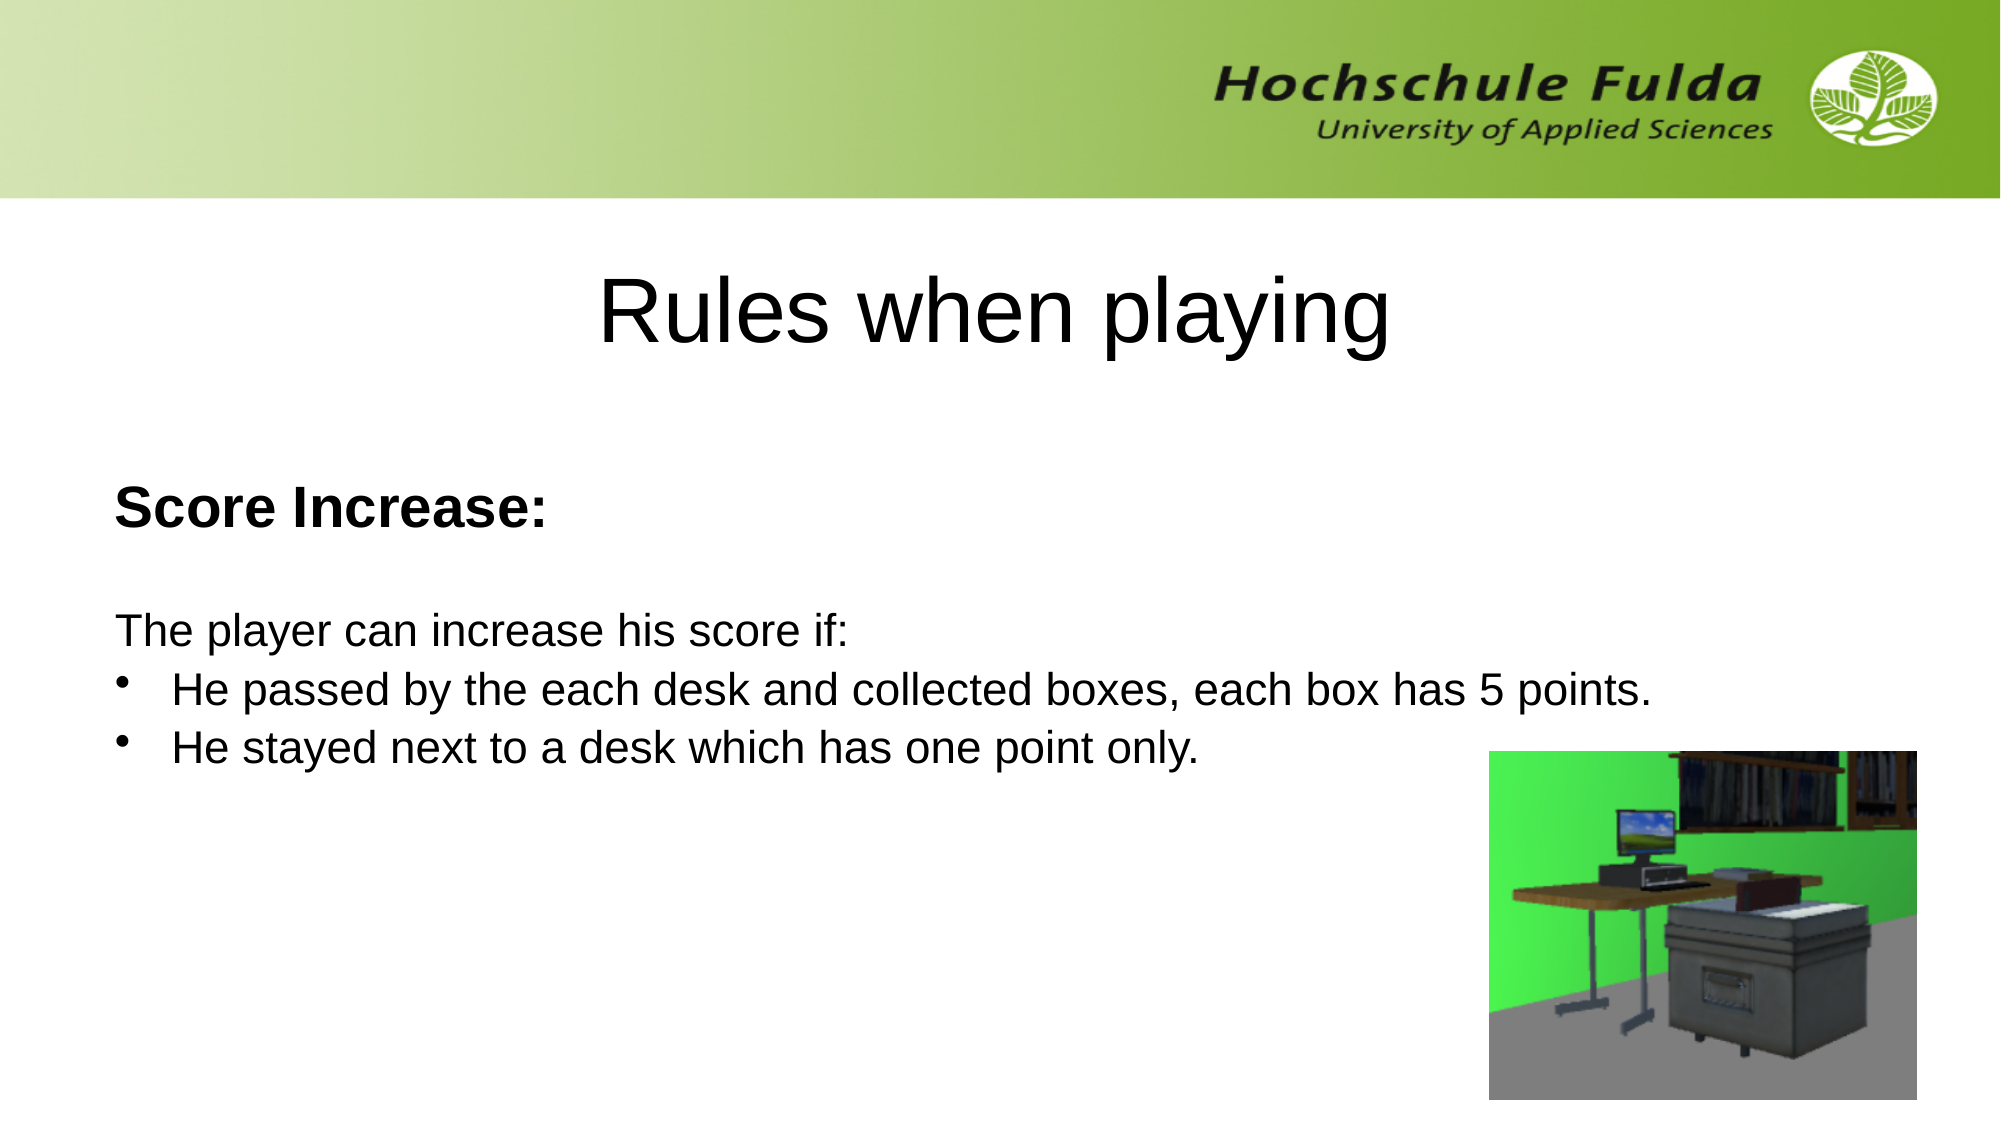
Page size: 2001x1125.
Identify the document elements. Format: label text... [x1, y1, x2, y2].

list Score Increase: The player can increase his score if: He passed by the each desk and collected boxes, each box has 5 points. He stayed next to a desk which has one point only. [99, 412, 1917, 1026]
title Rules when playing [99, 212, 1917, 401]
picture [0, 0, 2001, 1125]
